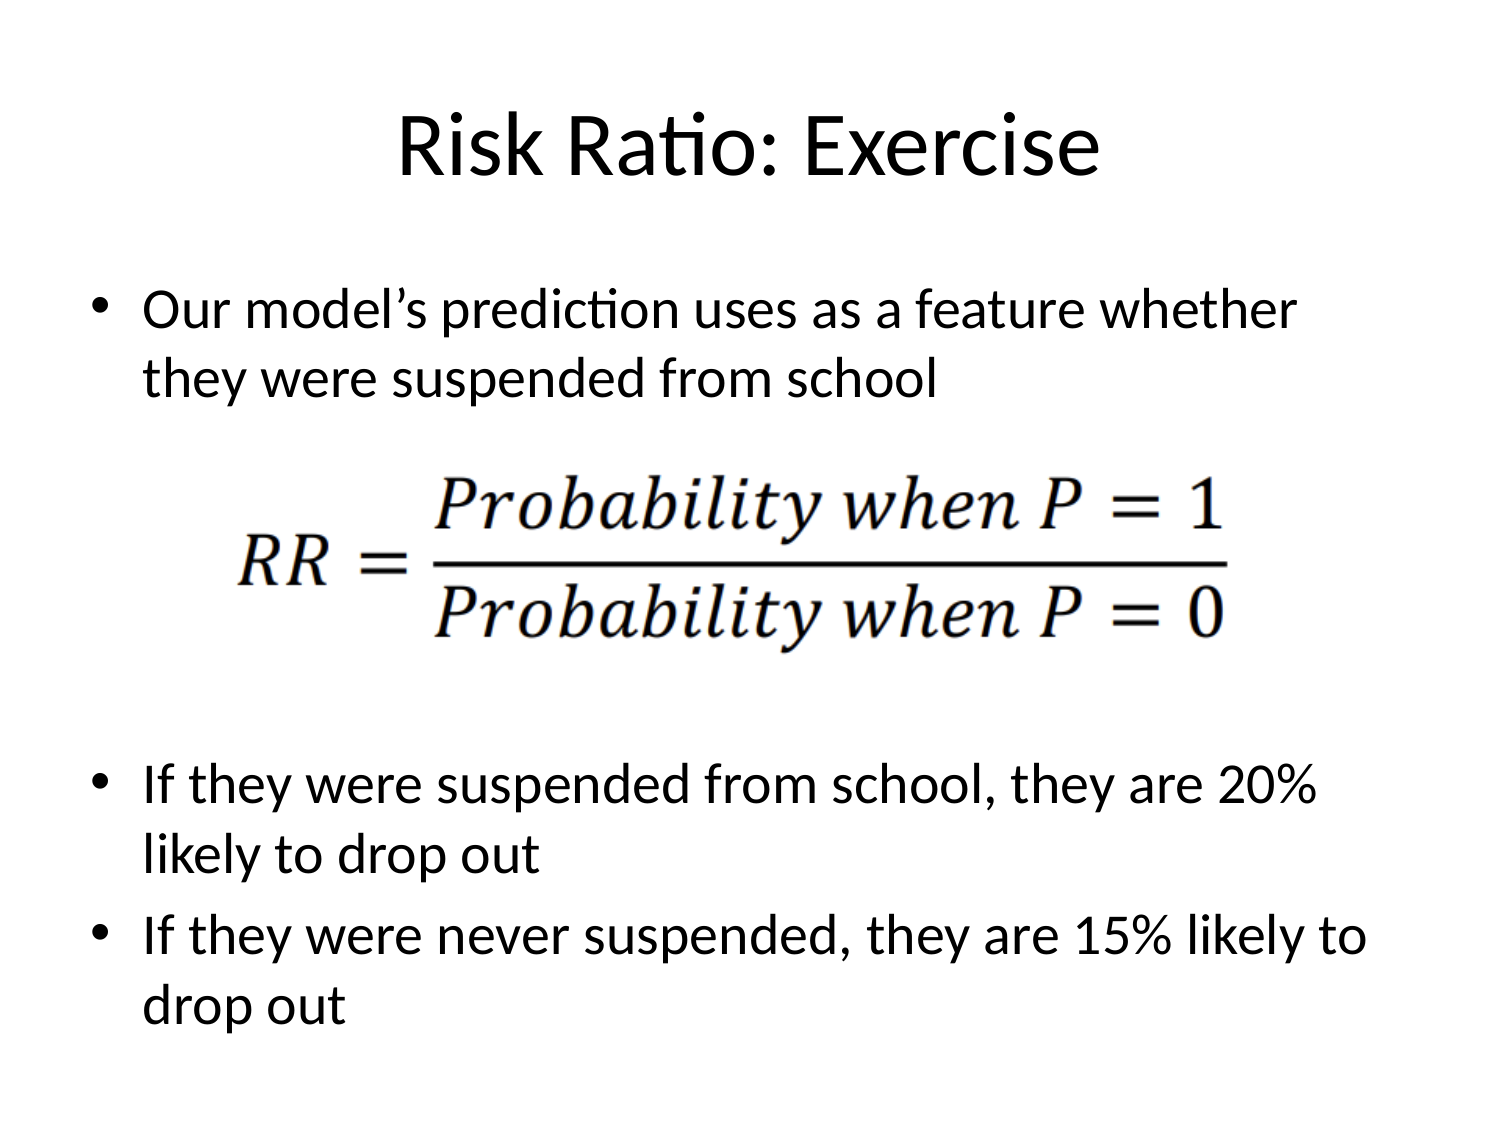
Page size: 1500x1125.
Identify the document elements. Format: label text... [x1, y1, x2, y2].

picture [216, 447, 1284, 678]
title Risk Ratio: Exercise [75, 45, 1425, 233]
list Our model’s prediction uses as a feature whether they were suspended from school If they were suspended from school, they are 20% likely to drop out If they were never suspended, they are 15% likely to drop out [75, 262, 1425, 1050]
